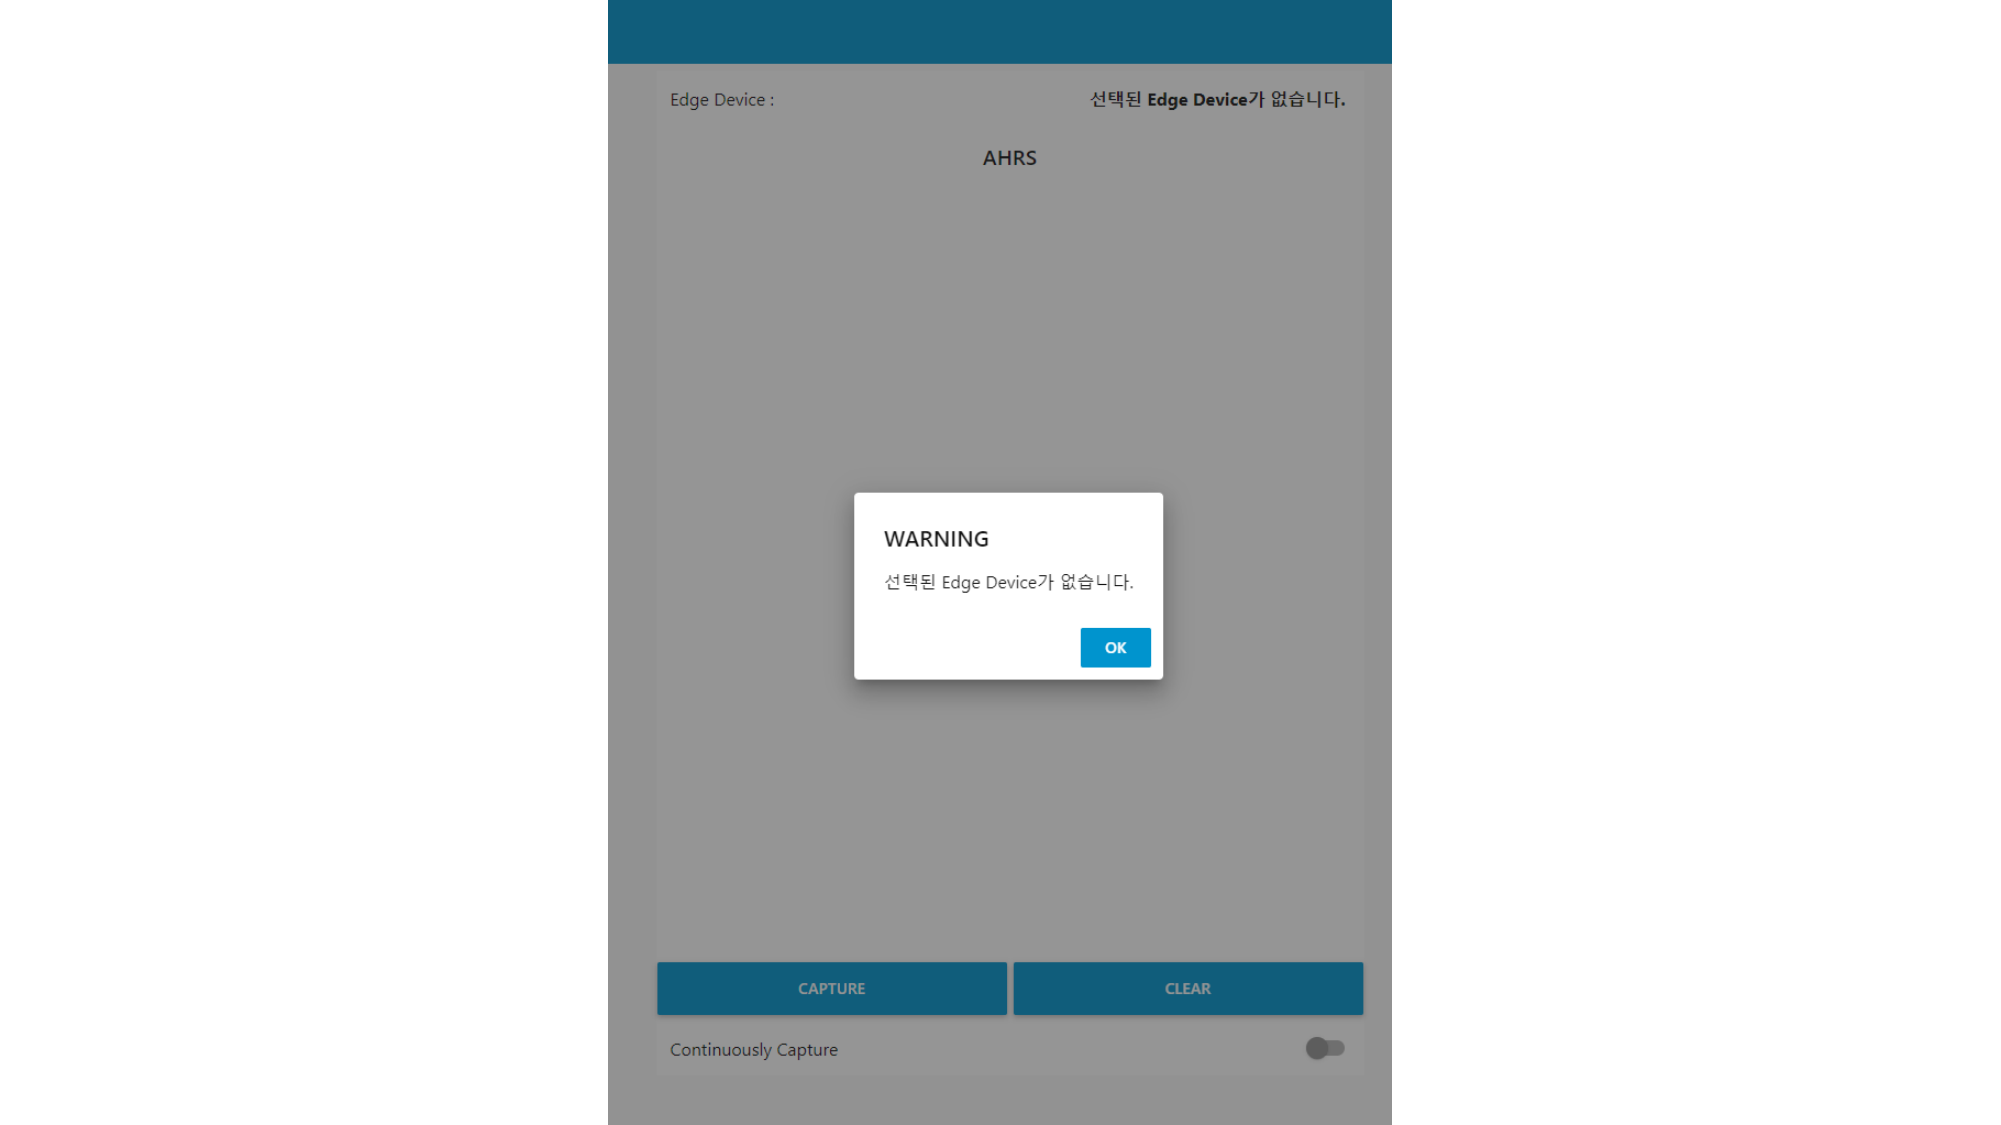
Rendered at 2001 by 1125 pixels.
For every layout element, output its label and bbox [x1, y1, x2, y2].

picture [608, 0, 1392, 1125]
